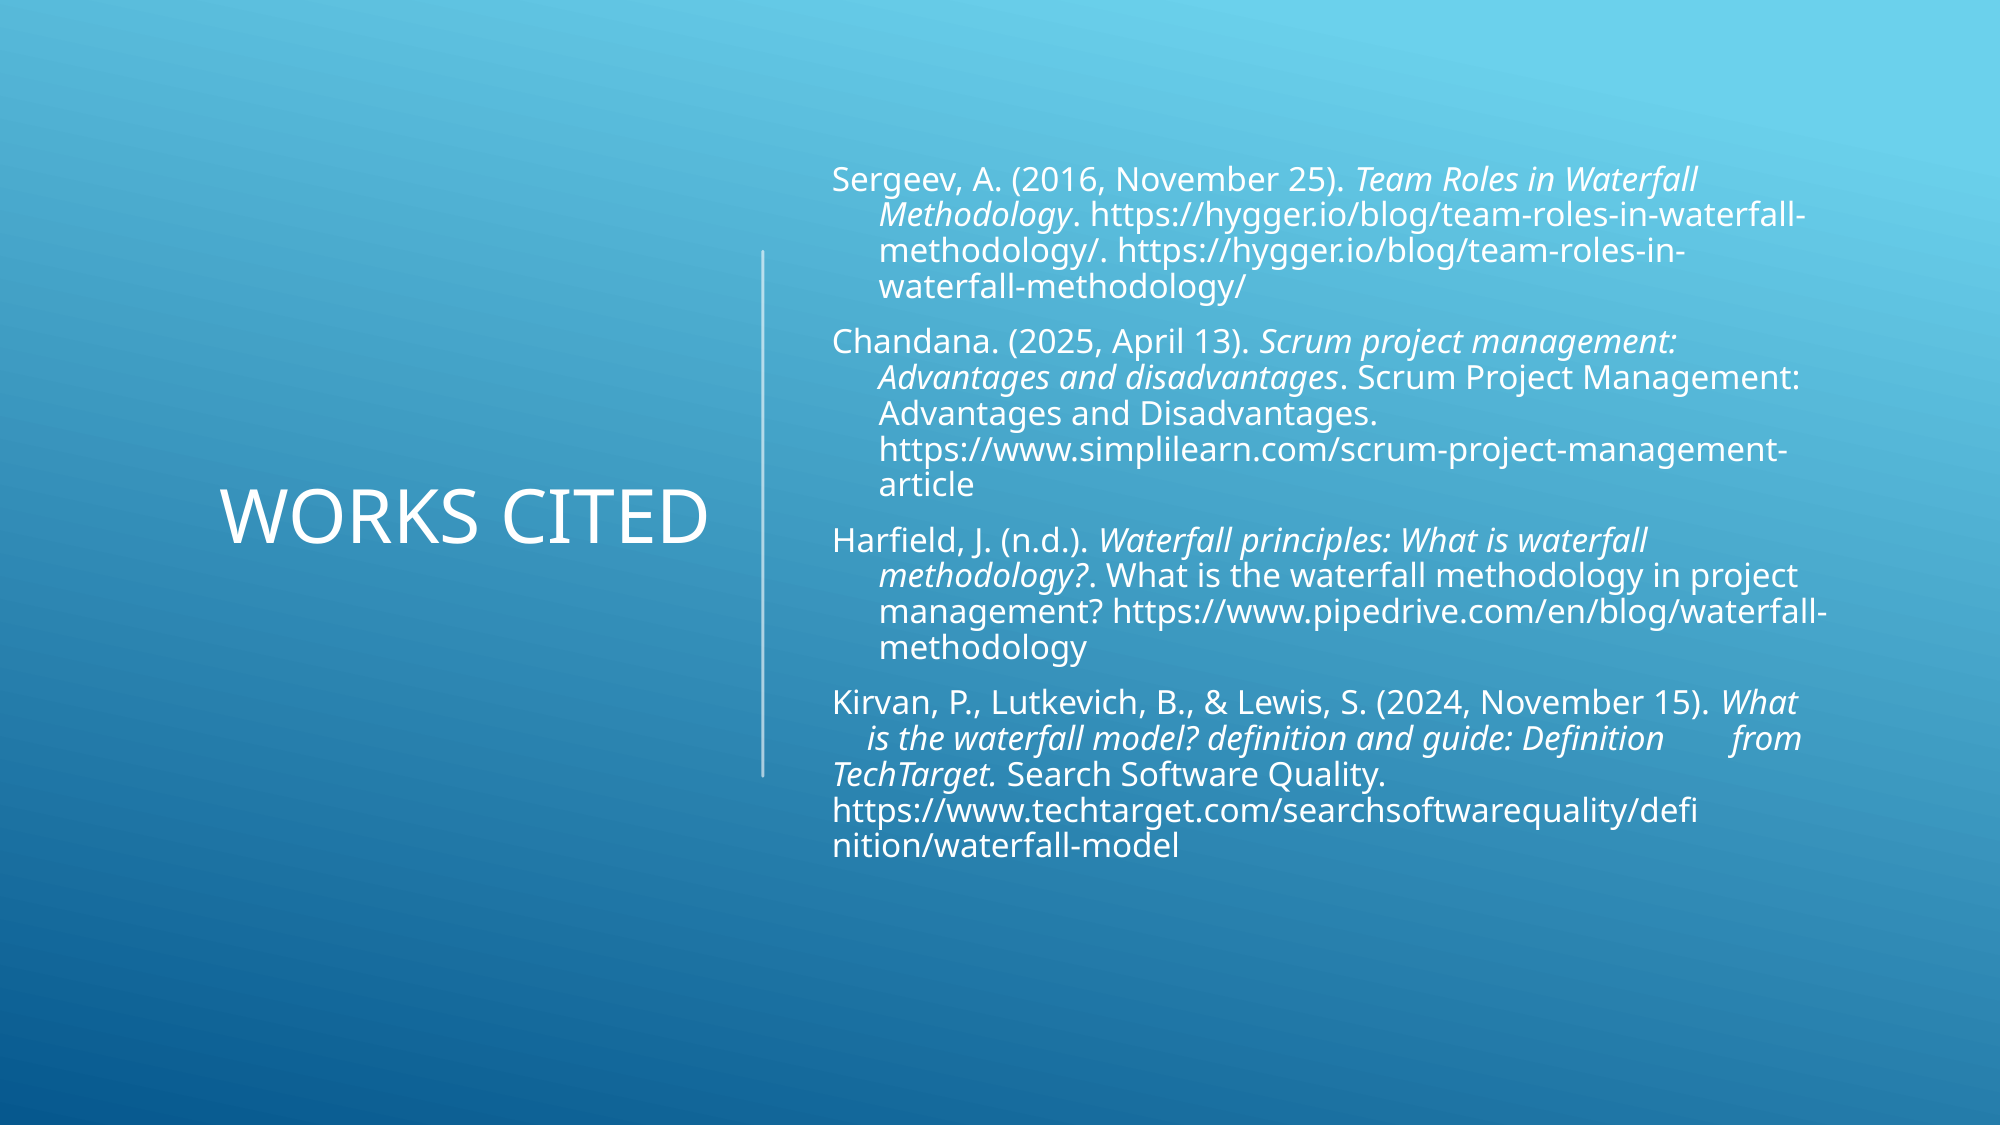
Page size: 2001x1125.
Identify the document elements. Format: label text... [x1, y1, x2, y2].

title Works cited [112, 112, 727, 915]
text_box [0, 0, 2000, 1125]
list Sergeev, A. (2016, November 25). Team Roles in Waterfall Methodology. https://hygger.io/blog/team-roles-in-waterfall-methodology/. https://hygger.io/blog/team-roles-in-waterfall-methodology/ Chandana. (2025, April 13). Scrum project management: Advantages and disadvantages. Scrum Project Management: Advantages and Disadvantages. https://www.simplilearn.com/scrum-project-management-article Harfield, J. (n.d.). Waterfall principles: What is waterfall methodology?. What is the waterfall methodology in project management? https://www.pipedrive.com/en/blog/waterfall-methodology Kirvan, P., Lutkevich, B., & Lewis, S. (2024, November 15). What is the waterfall model? definition and guide: Definition from TechTarget. Search Software Quality. https://www.techtarget.com/searchsoftwarequality/defi nition/waterfall-model [816, 112, 1849, 915]
